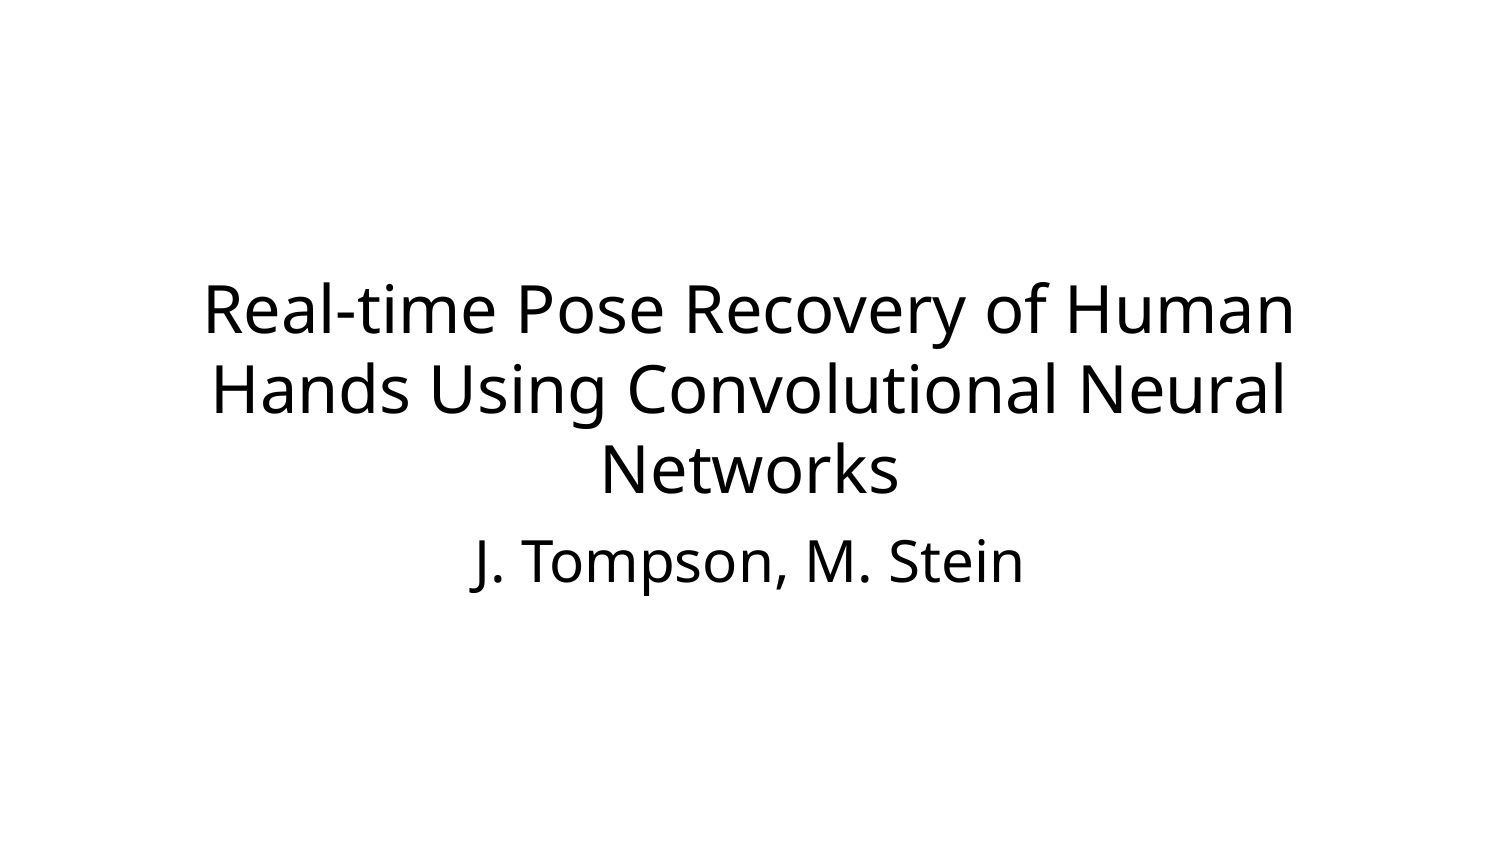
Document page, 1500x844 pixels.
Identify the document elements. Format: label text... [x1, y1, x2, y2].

text_box Real-time Pose Recovery of Human Hands Using Convolutional Neural Networks J. Tompson, M. Stein [112, 259, 1388, 602]
